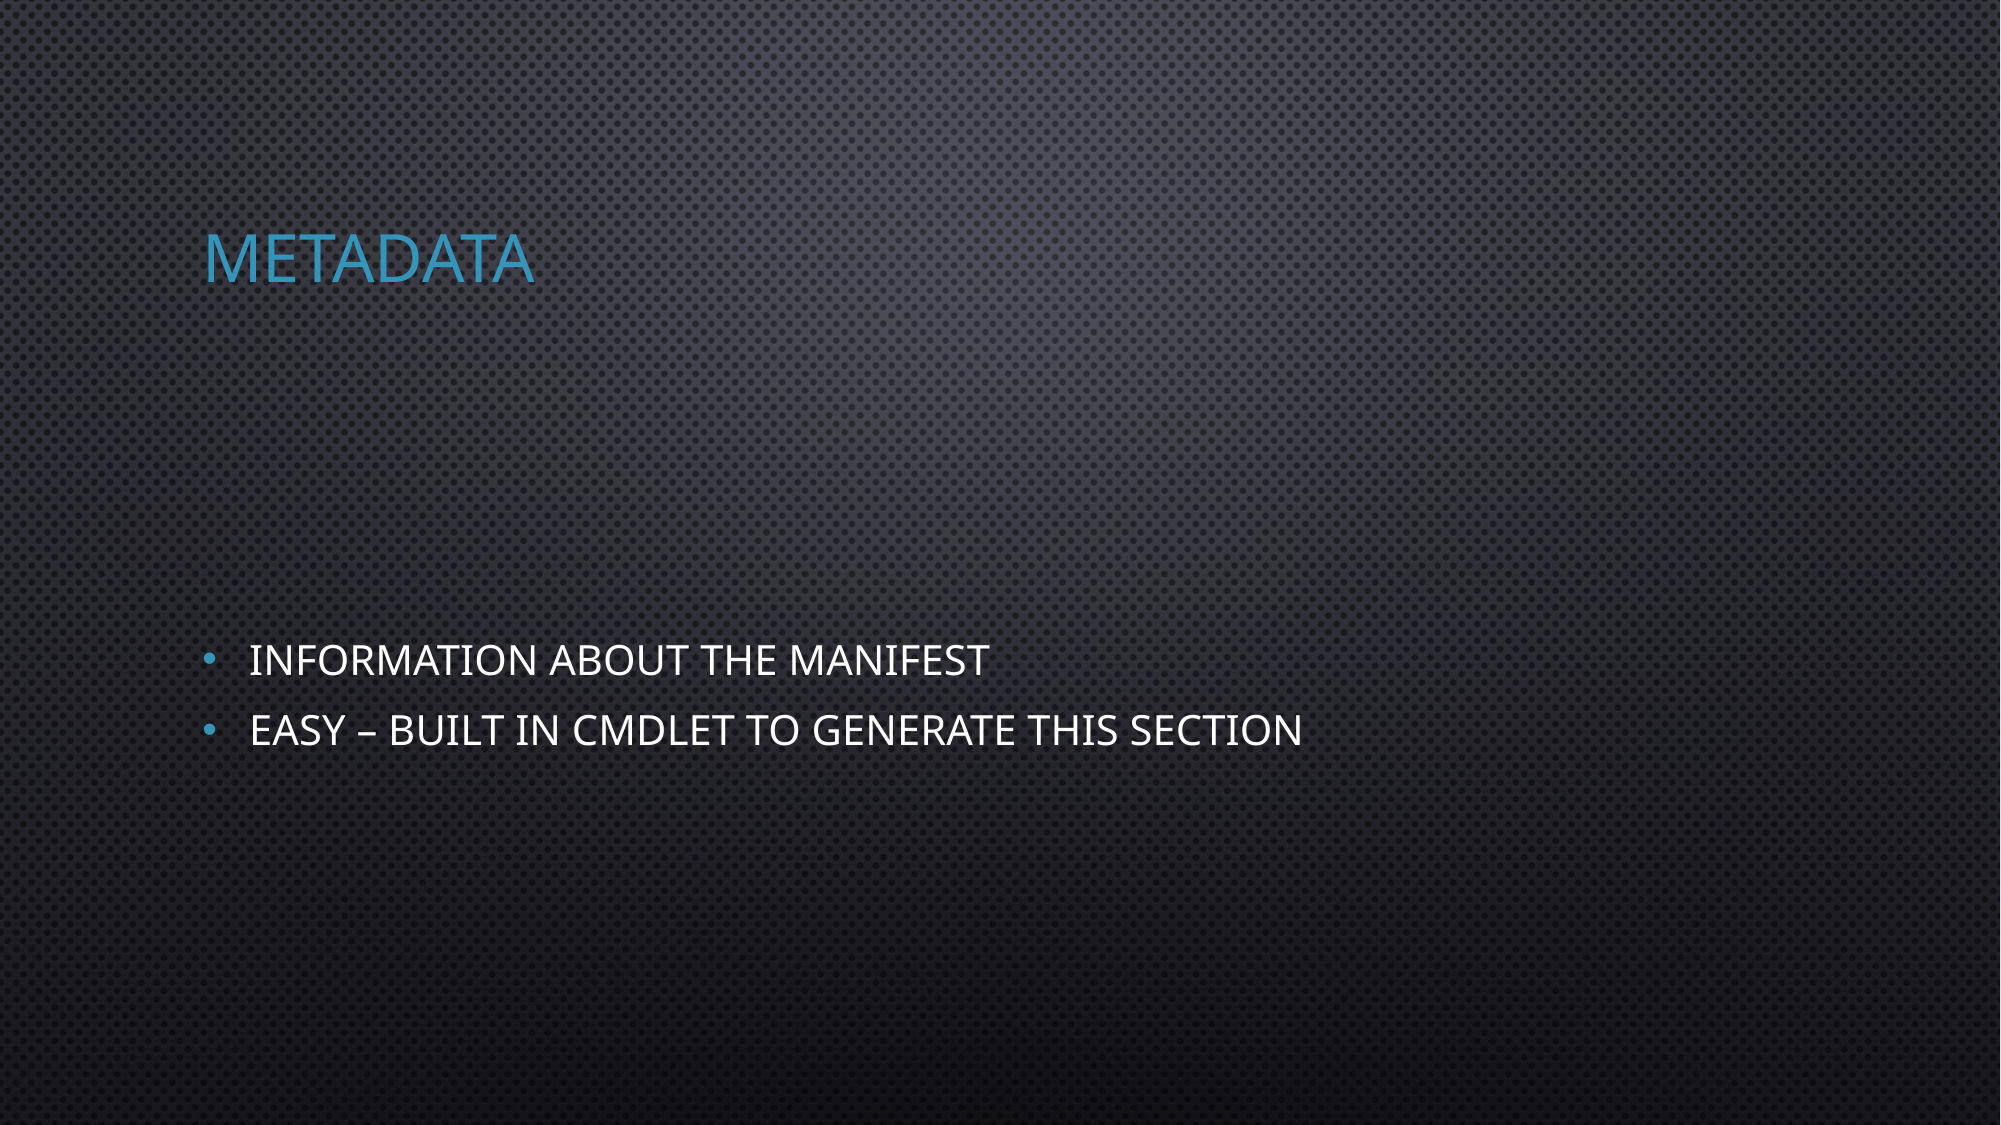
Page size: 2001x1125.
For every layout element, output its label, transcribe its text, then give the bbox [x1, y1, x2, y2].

list Information about the manifest Easy – built in cmdlet to generate this section [187, 437, 1813, 950]
title Metadata [187, 99, 1813, 413]
